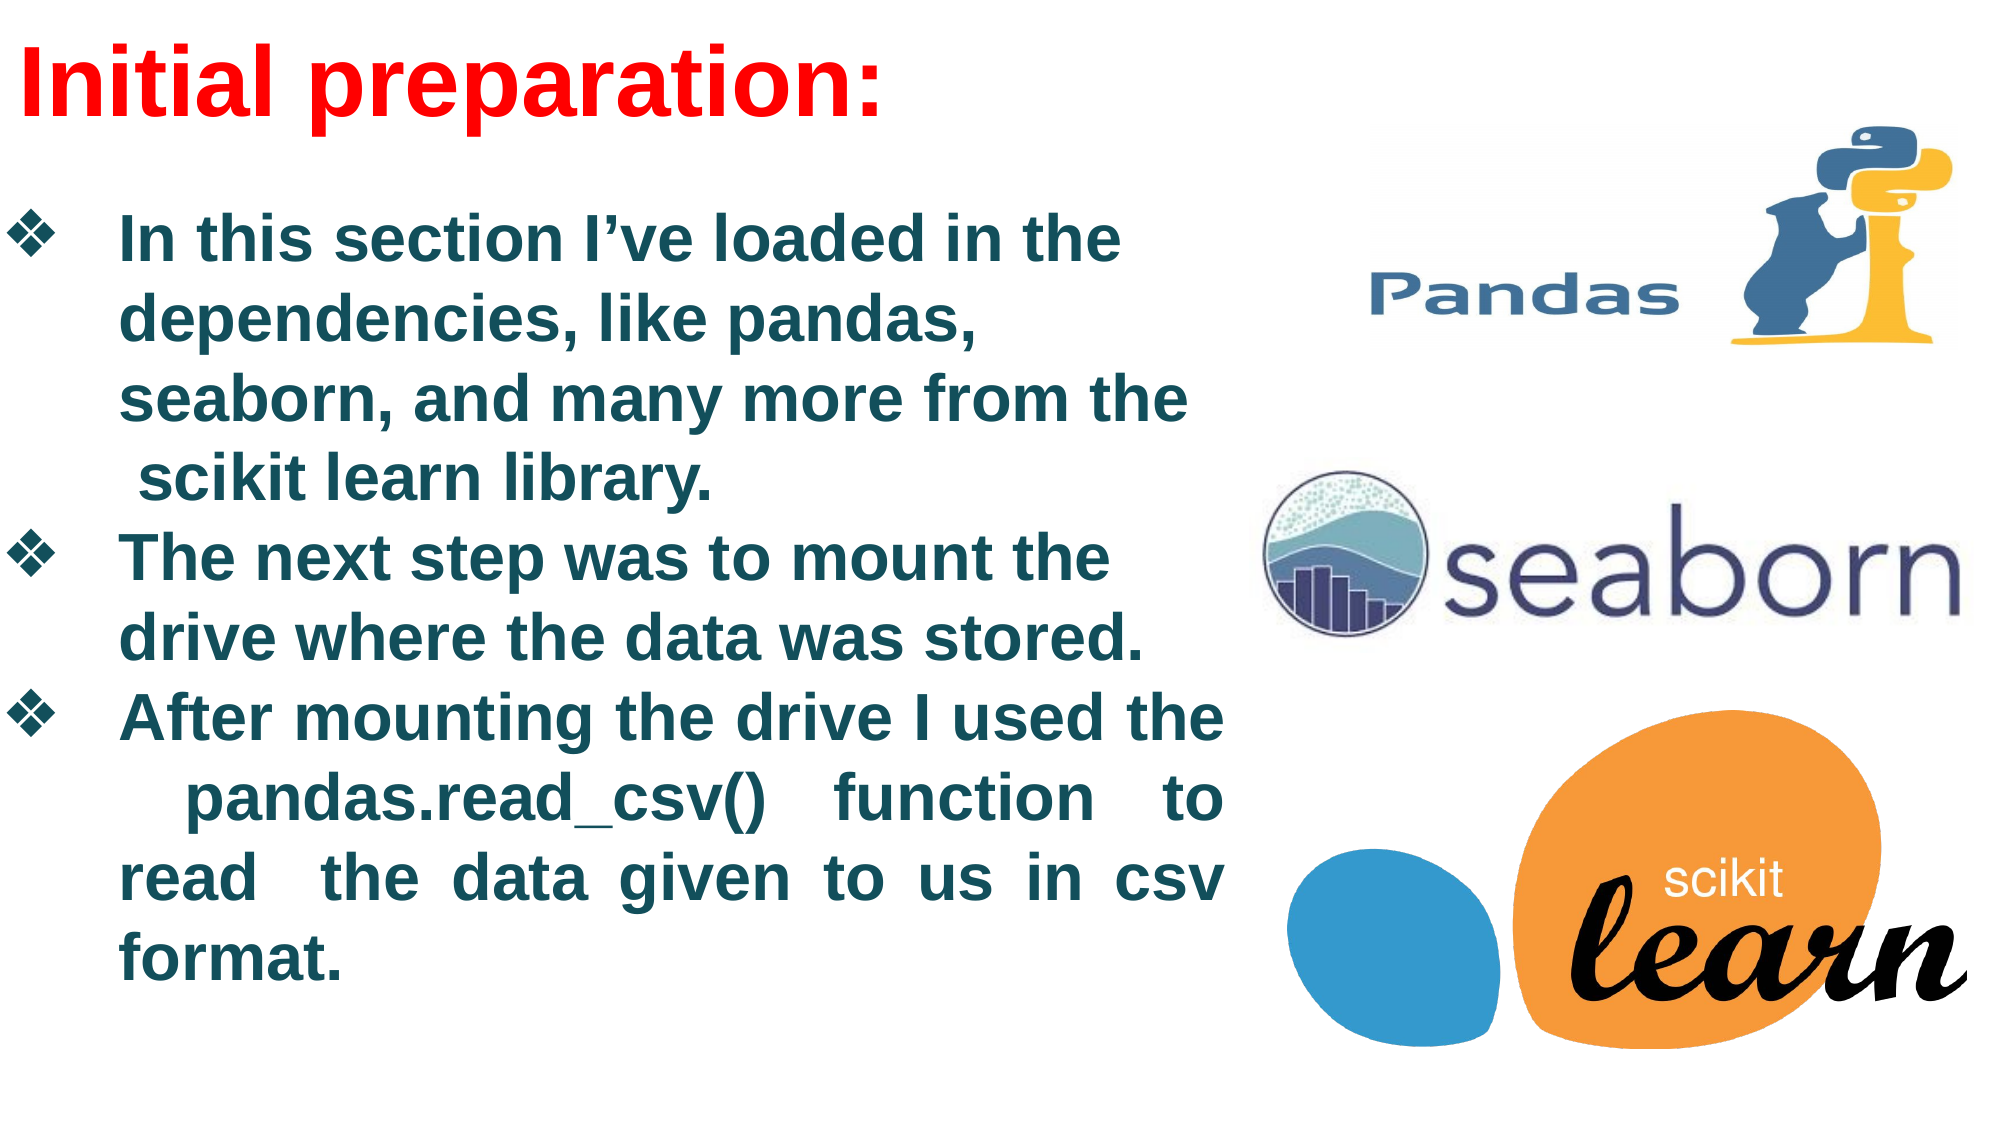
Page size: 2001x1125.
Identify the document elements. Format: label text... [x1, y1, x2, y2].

text_box [1287, 710, 1967, 1049]
text_box [1249, 457, 1974, 653]
text_box [1370, 123, 1958, 350]
title Initial preparation: [15, 0, 1025, 171]
text_box In this section I’ve loaded in the dependencies, like pandas, seaborn, and many more from the scikit learn library. The next step was to mount the drive where the data was stored. After mounting the drive I used the pandas.read_csv() function to read the data given to us in csv format. [0, 191, 1227, 994]
